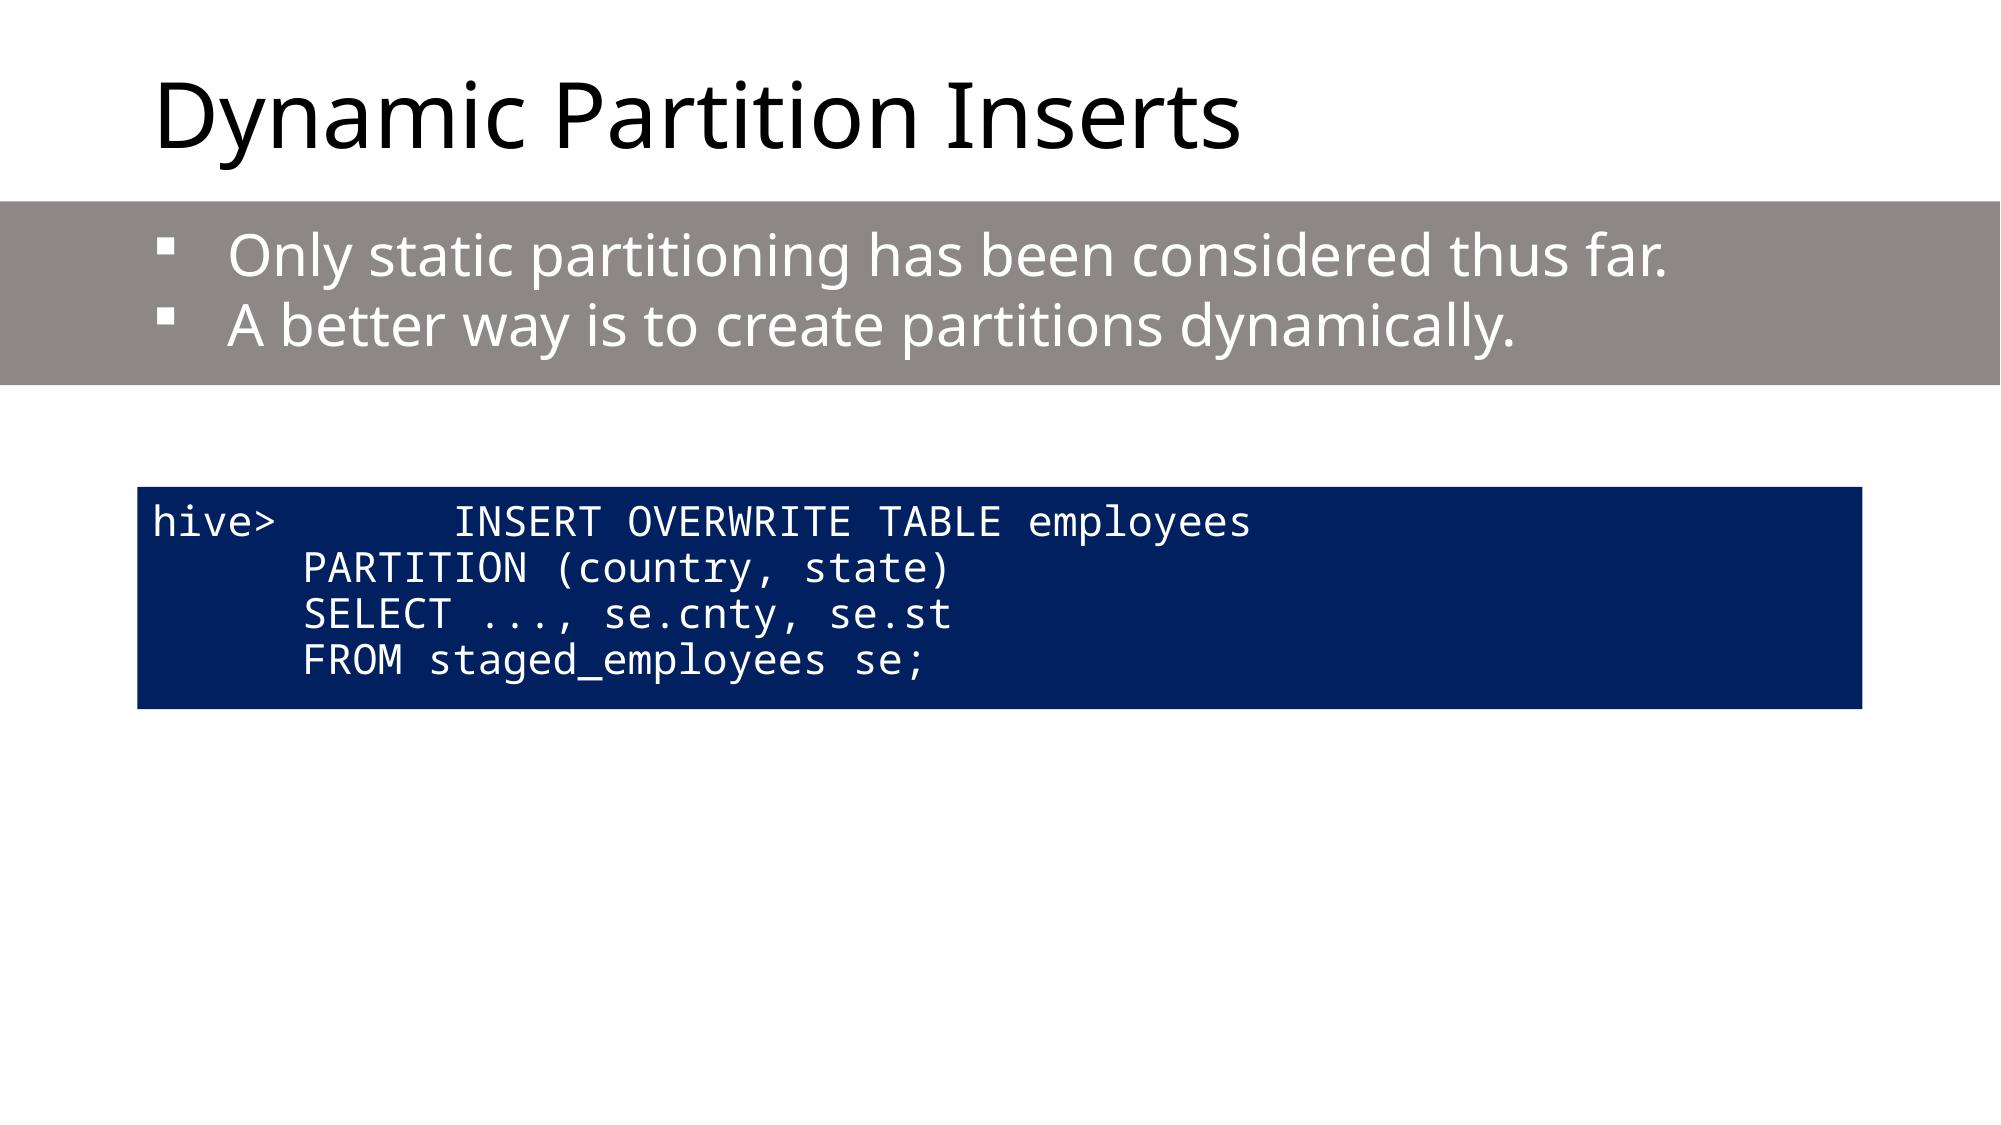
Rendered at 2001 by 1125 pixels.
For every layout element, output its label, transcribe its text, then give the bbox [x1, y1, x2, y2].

list hive> INSERT OVERWRITE TABLE employees PARTITION (country, state) SELECT ..., se.cnty, se.st FROM staged_employees se; [137, 486, 1863, 710]
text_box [0, 201, 2000, 386]
title Dynamic Partition Inserts [137, 59, 1863, 179]
